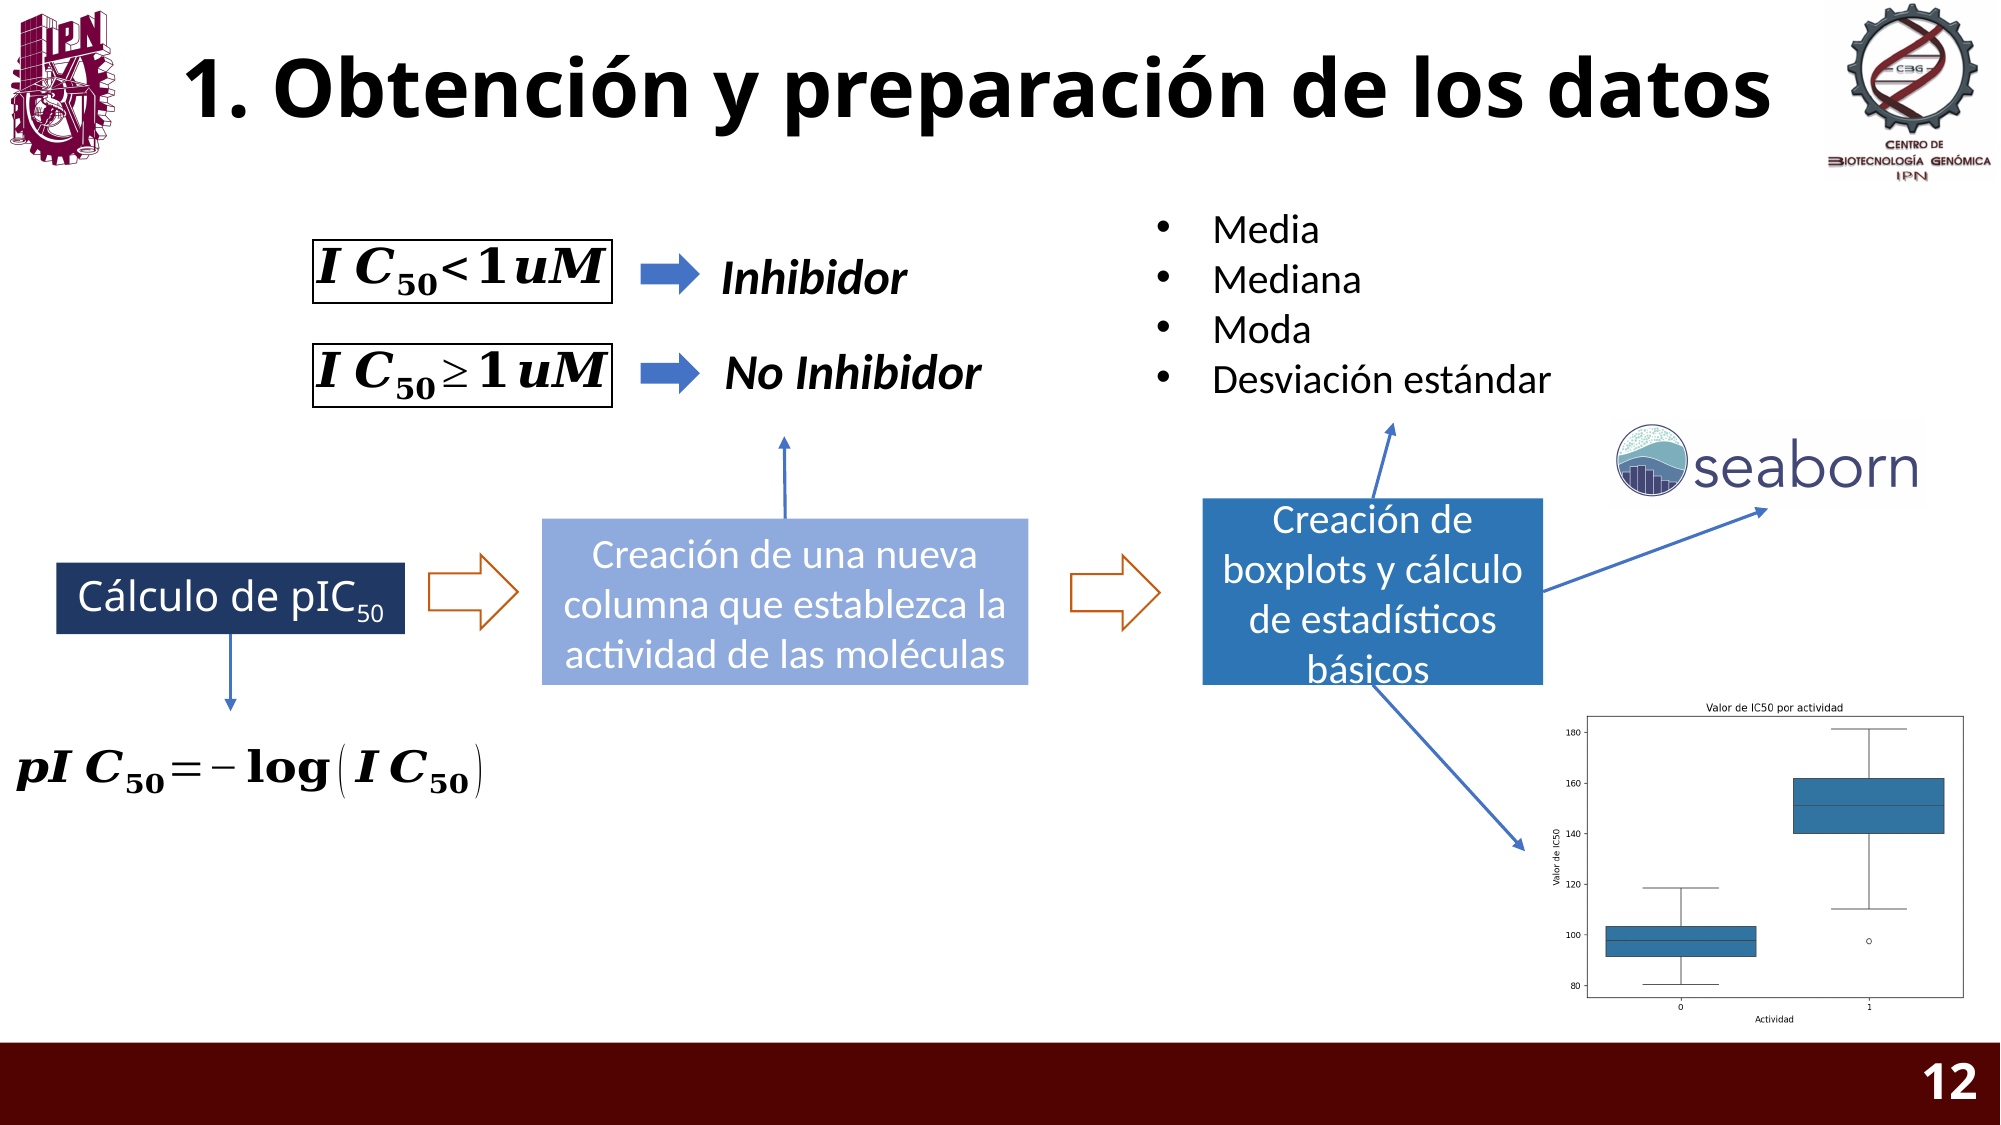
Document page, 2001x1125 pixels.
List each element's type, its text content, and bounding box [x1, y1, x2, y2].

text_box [1543, 508, 1769, 592]
text_box Creación de una nueva columna que establezca la actividad de las moléculas [541, 518, 1029, 686]
picture [1543, 695, 1985, 1027]
text_box [428, 552, 520, 632]
text_box [639, 250, 702, 298]
text_box 1. Obtención y preparación de los datos [137, 40, 1817, 183]
text_box [1070, 553, 1162, 633]
text_box Creación de boxplots y cálculo de estadísticos básicos [1202, 497, 1544, 686]
slide_number 12 [1543, 1053, 1994, 1114]
text_box Media Mediana Moda Desviación estándar [1141, 194, 1646, 409]
text_box No Inhibidor [695, 332, 1011, 407]
picture [1610, 418, 1926, 509]
picture [1823, 0, 1996, 182]
text_box Inhibidor [705, 237, 939, 312]
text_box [1372, 422, 1394, 499]
text_box [639, 350, 695, 397]
picture [0, 0, 150, 182]
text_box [1372, 684, 1525, 852]
text_box Cálculo de pIC50 [55, 561, 406, 635]
